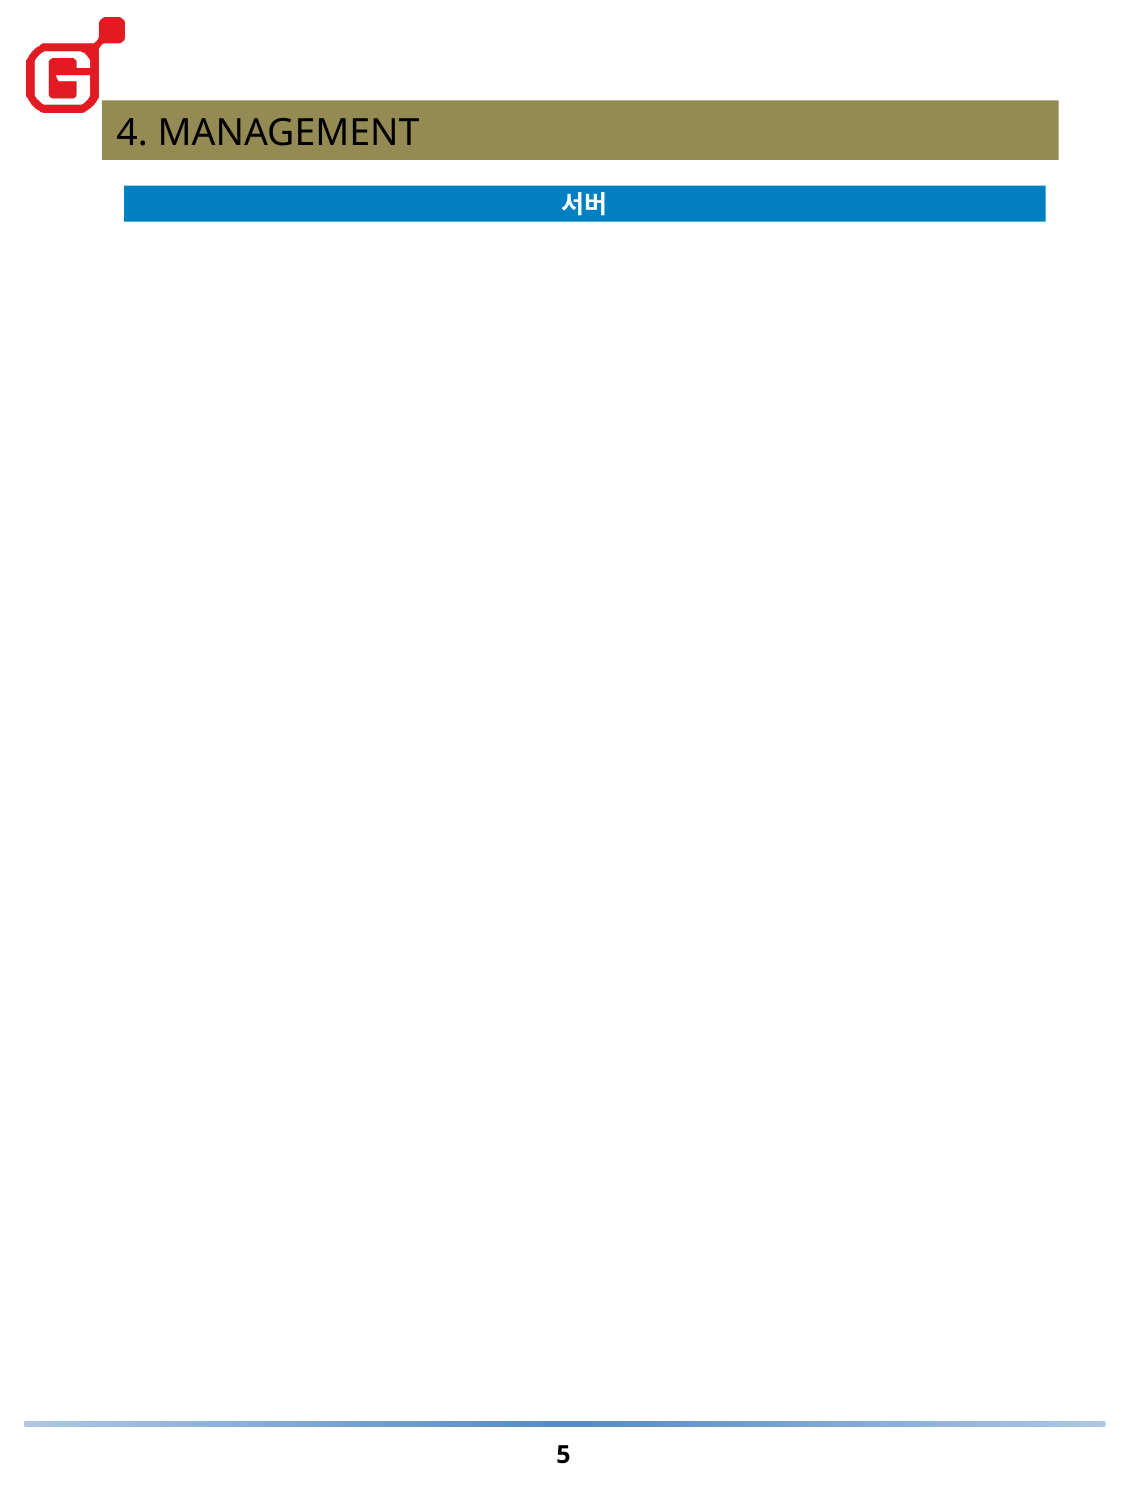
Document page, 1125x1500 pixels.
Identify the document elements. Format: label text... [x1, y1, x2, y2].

text_box 서버 [124, 185, 1046, 222]
text_box 4. MANAGEMENT [101, 100, 1059, 160]
picture [26, 17, 125, 113]
